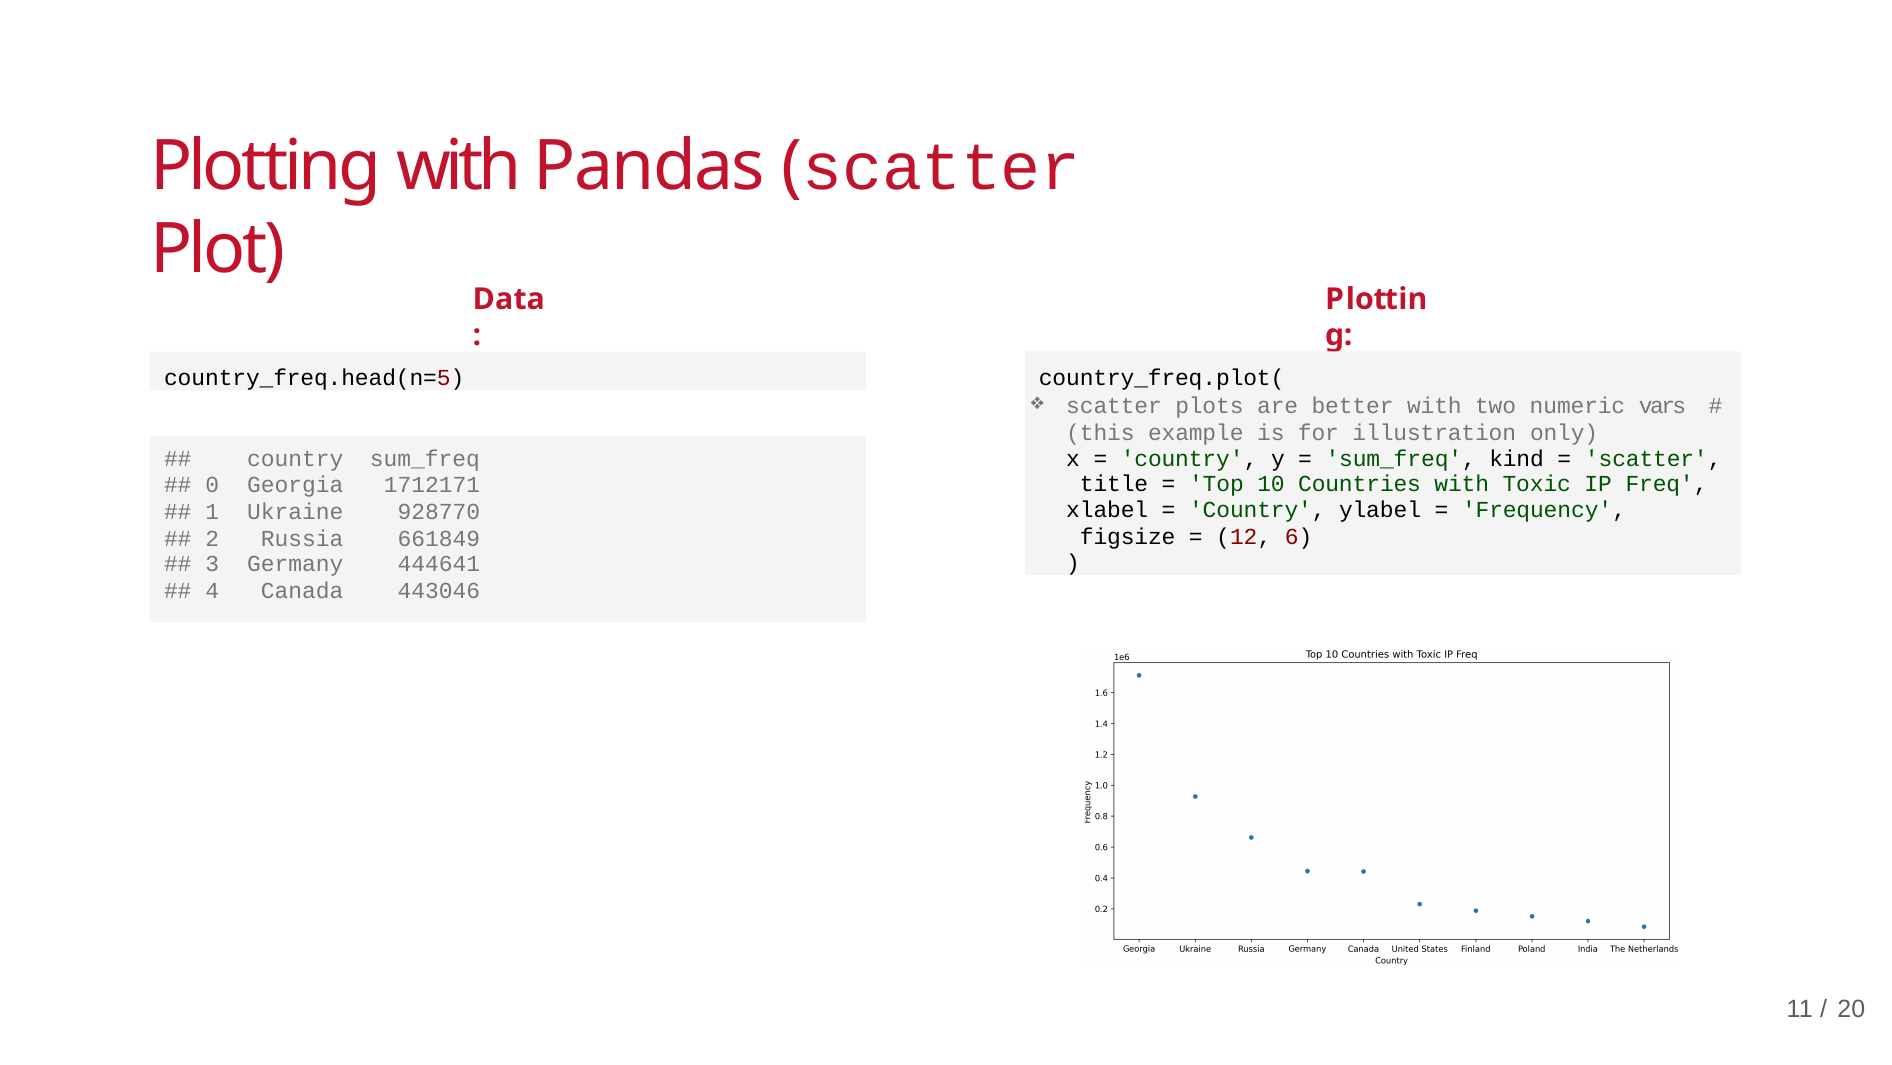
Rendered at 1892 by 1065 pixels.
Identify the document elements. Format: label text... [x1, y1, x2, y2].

table_cell 443046 [356, 581, 484, 618]
text_box Plotting: [1323, 277, 1443, 351]
table_header sum_freq [356, 436, 484, 475]
text_box country_freq.head(n=5) [149, 351, 866, 391]
table_cell Ukraine [233, 502, 356, 528]
title Plotting with Pandas (scatter Plot) [147, 116, 1194, 298]
text_box country_freq.plot( scatter plots are better with two numeric vars # (this example is for illustration only) x = 'country', y = 'sum_freq', kind = 'scatter', title = 'Top 10 Countries with Toxic IP Freq', xlabel = 'Country', ylabel = 'Frequency', figsize = (12, 6) ) [1024, 351, 1741, 575]
table_header country [233, 436, 356, 475]
slide_number 10 / 20 [1780, 991, 1868, 1065]
table_cell Canada [233, 581, 356, 618]
table_cell ## 2 [152, 528, 233, 555]
table_cell ## 1 [152, 502, 233, 528]
text_box [149, 435, 866, 622]
table_cell 1712171 [356, 475, 484, 502]
table_cell Georgia [233, 475, 356, 502]
text_box Data: [470, 298, 546, 351]
table_cell ## 4 [152, 581, 233, 618]
table_header ## [152, 436, 233, 475]
table_cell Germany [233, 555, 356, 581]
table_cell ## 0 [152, 475, 233, 502]
table_cell 661849 [356, 528, 484, 555]
table_cell Russia [233, 528, 356, 555]
table_cell 928770 [356, 502, 484, 528]
table_cell 444641 [356, 555, 484, 581]
table_cell ## 3 [152, 555, 233, 581]
text_box [1084, 650, 1678, 965]
